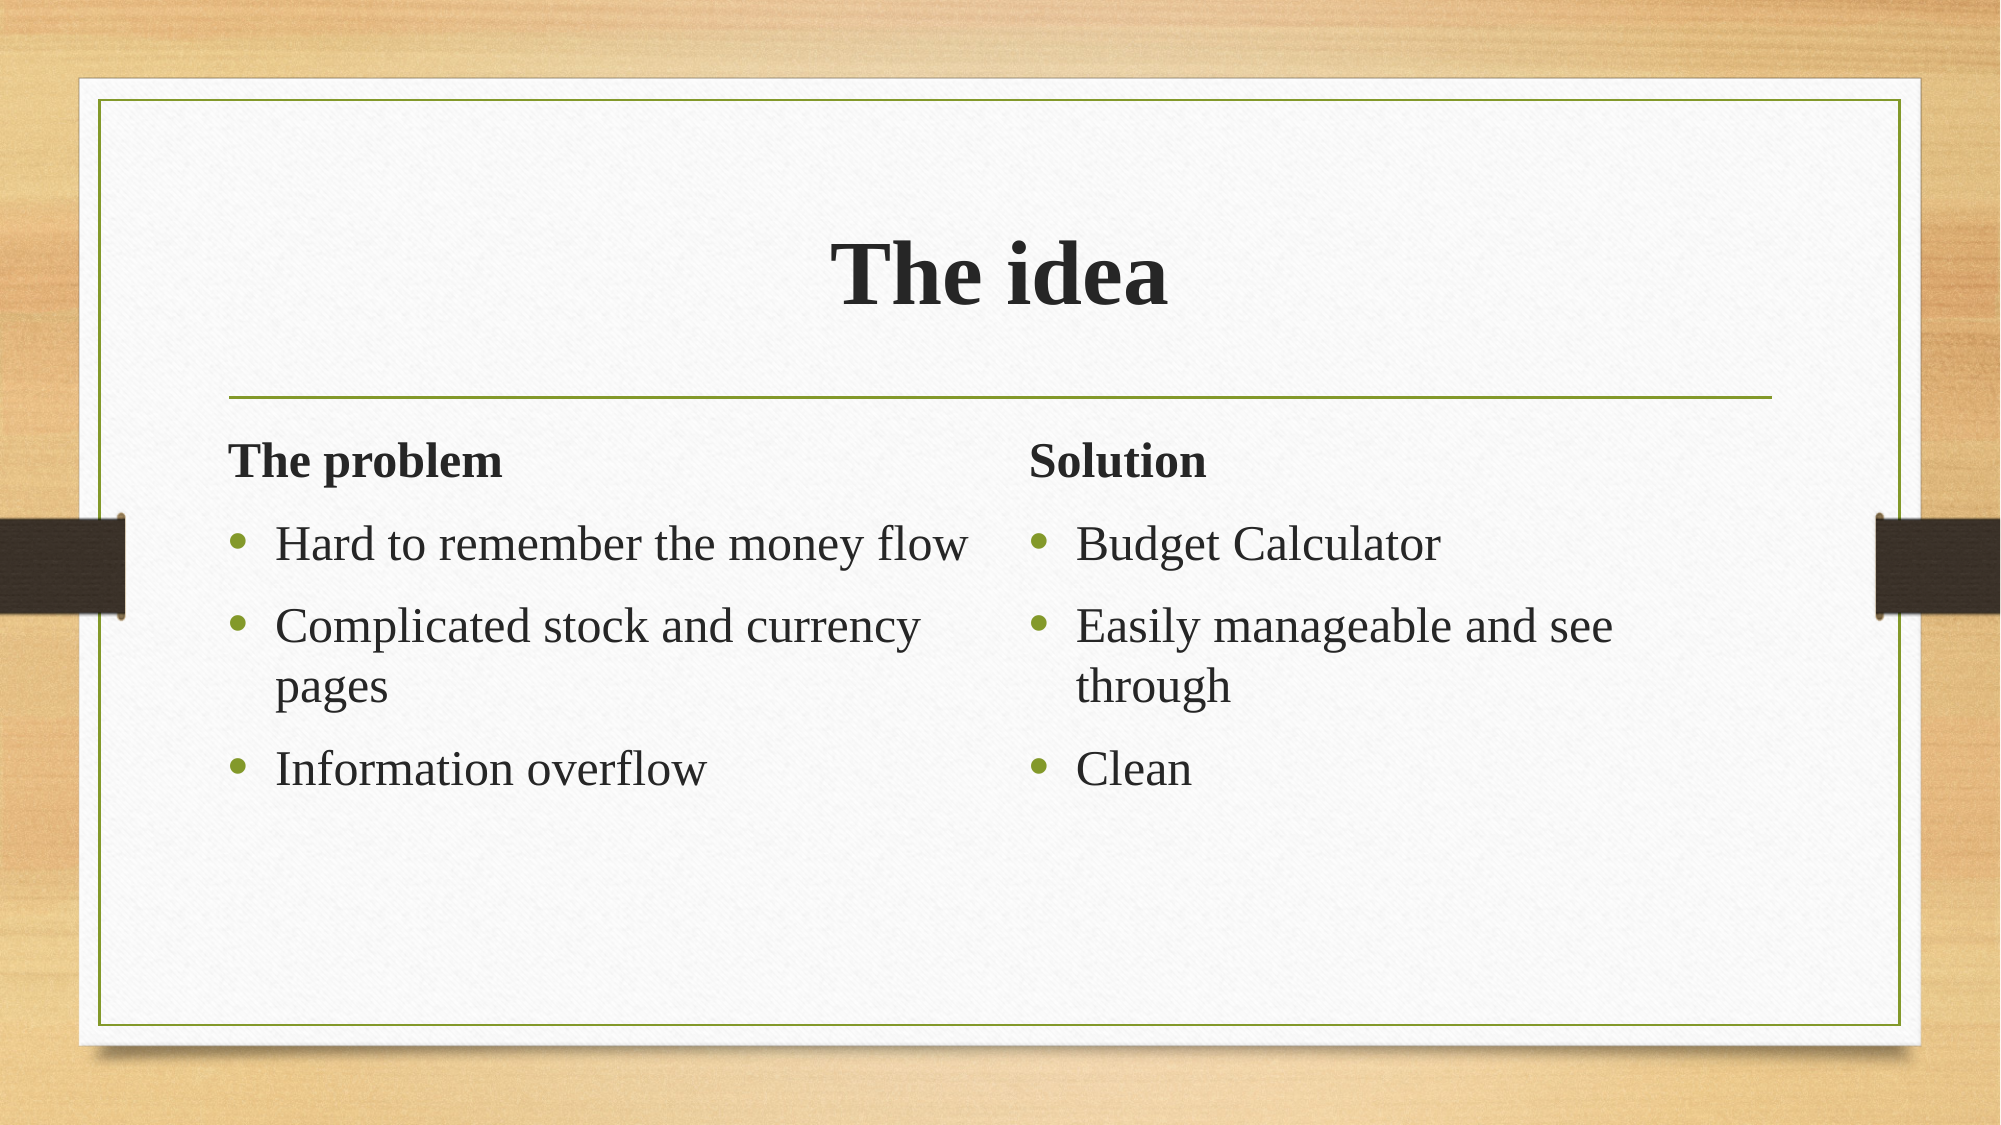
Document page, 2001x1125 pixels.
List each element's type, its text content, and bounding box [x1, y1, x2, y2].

list Solution Budget Calculator Easily manageable and see through Clean [1013, 420, 1788, 963]
title The idea [212, 161, 1788, 375]
picture [0, 0, 2001, 1125]
list The problem Hard to remember the money flow Complicated stock and currency pages Information overflow [213, 420, 987, 963]
